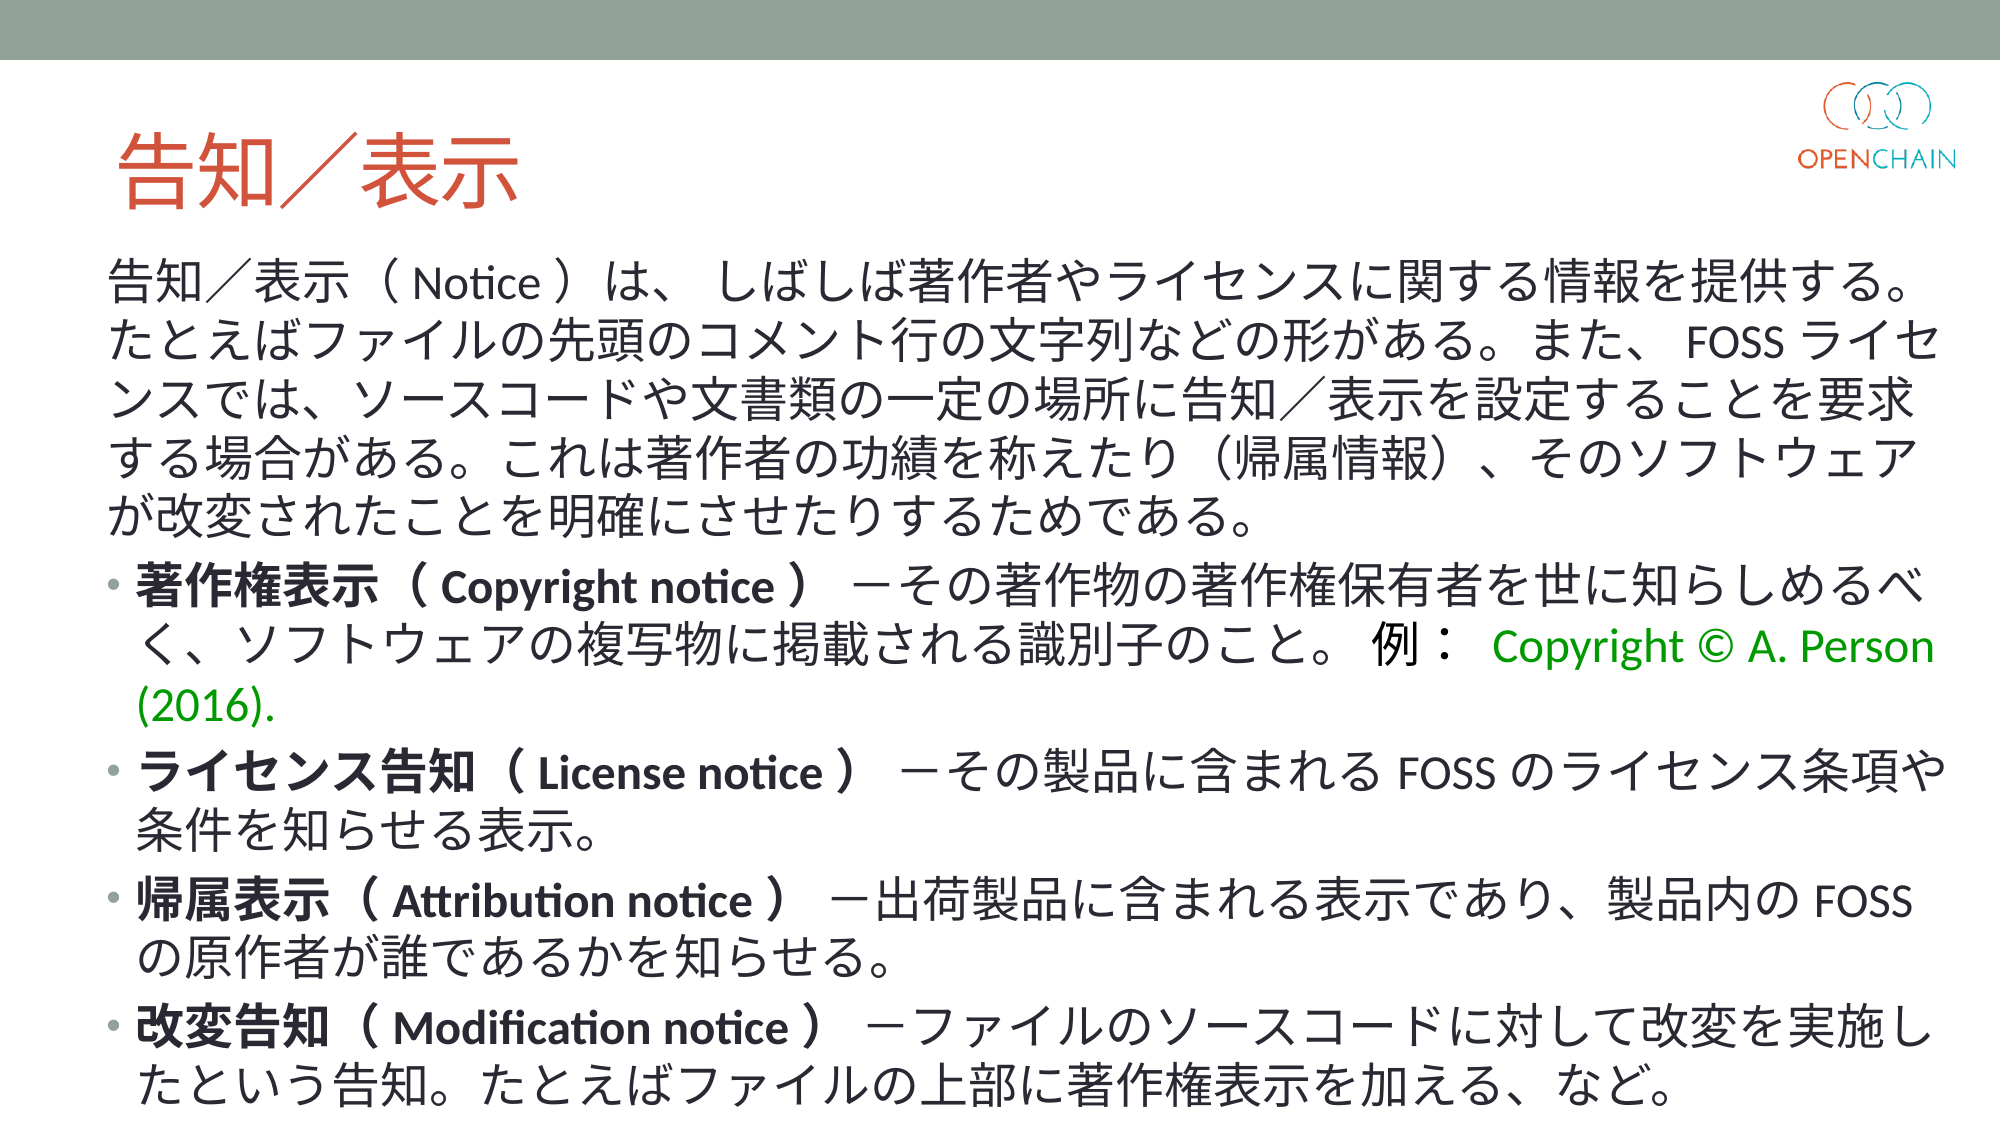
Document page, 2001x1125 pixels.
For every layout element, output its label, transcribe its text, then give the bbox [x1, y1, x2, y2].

title 告知／表示 [99, 87, 1900, 243]
list 告知／表示（Notice）は、 しばしば著作者やライセンスに関する情報を提供する。たとえばファイルの先頭のコメント行の文字列などの形がある。また、FOSSライセンスでは、ソースコードや文書類の一定の場所に告知／表示を設定することを要求する場合がある。これは著作者の功績を称えたり（帰属情報）、そのソフトウェアが改変されたことを明確にさせたりするためである。 著作権表示（Copyright notice） －その著作物の著作権保有者を世に知らしめるべく、ソフトウェアの複写物に掲載される識別子のこと。 例： Copyright © A. Person (2016). ライセンス告知（License notice） －その製品に含まれるFOSSのライセンス条項や条件を知らせる表示。 帰属表示（Attribution notice） －出荷製品に含まれる表示であり、製品内のFOSSの原作者が誰であるかを知らせる。 改変告知（Modification notice） －ファイルのソースコードに対して改変を実施したという告知。たとえばファイルの上部に著作権表示を加える、など。 [91, 243, 1970, 1125]
picture [1798, 82, 1955, 169]
